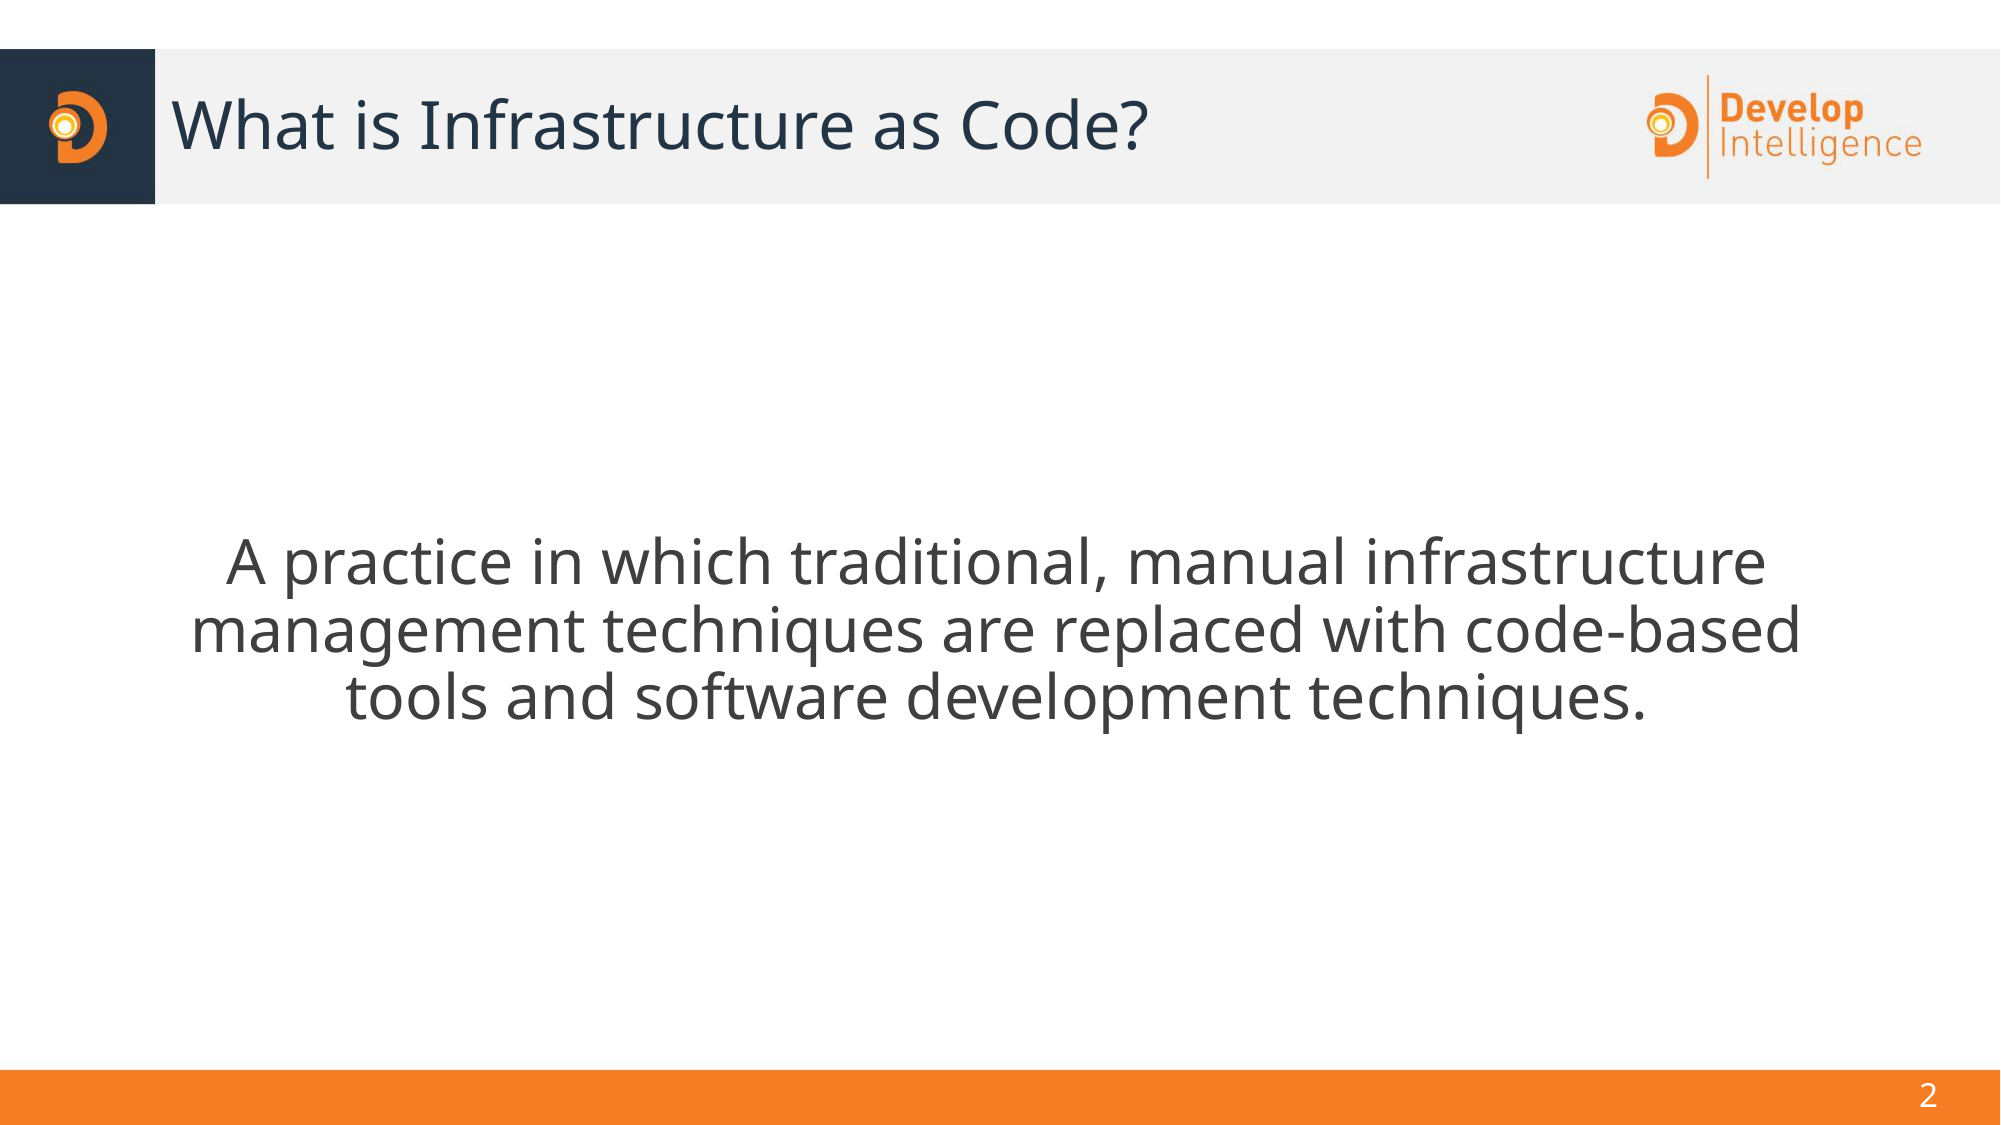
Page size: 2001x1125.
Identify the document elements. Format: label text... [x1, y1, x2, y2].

list A practice in which traditional, manual infrastructure management techniques are replaced with code-based tools and software development techniques. [135, 248, 1861, 1016]
slide_number ‹#› [1860, 1072, 1998, 1122]
picture [0, 0, 2001, 1125]
title What is Infrastructure as Code? [156, 53, 1999, 203]
